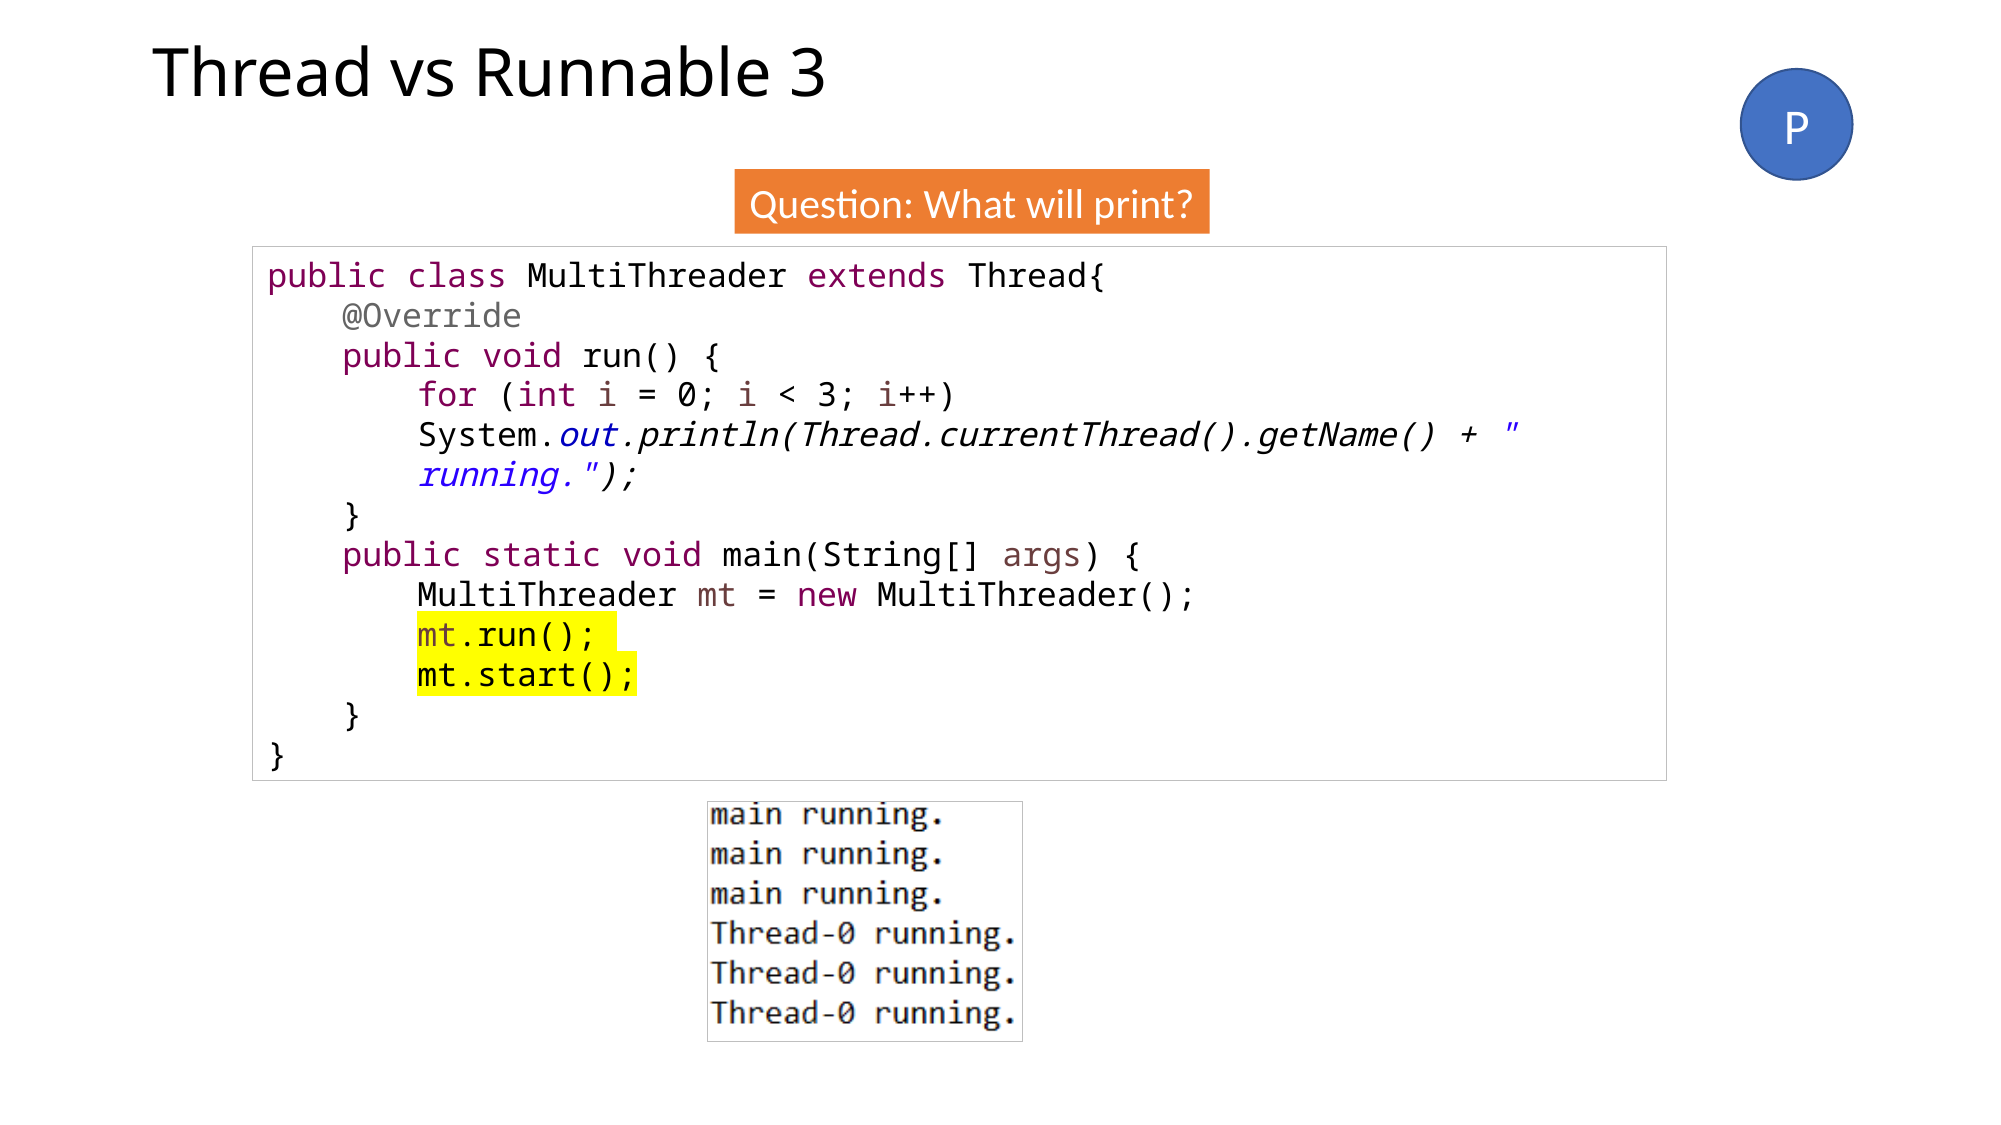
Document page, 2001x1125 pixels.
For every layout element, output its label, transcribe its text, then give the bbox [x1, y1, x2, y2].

text_box Question: What will print? [734, 169, 1210, 234]
title Thread vs Runnable 3 [137, 22, 1863, 127]
text_box public class MultiThreader extends Thread{ @Override public void run() { for (int i = 0; i < 3; i++) System.out.println(Thread.currentThread().getName() + " running."); } public static void main(String[] args) { MultiThreader mt = new MultiThreader(); mt.run(); mt.start(); } } [252, 246, 1667, 781]
picture [707, 801, 1023, 1042]
text_box P [1739, 67, 1854, 181]
